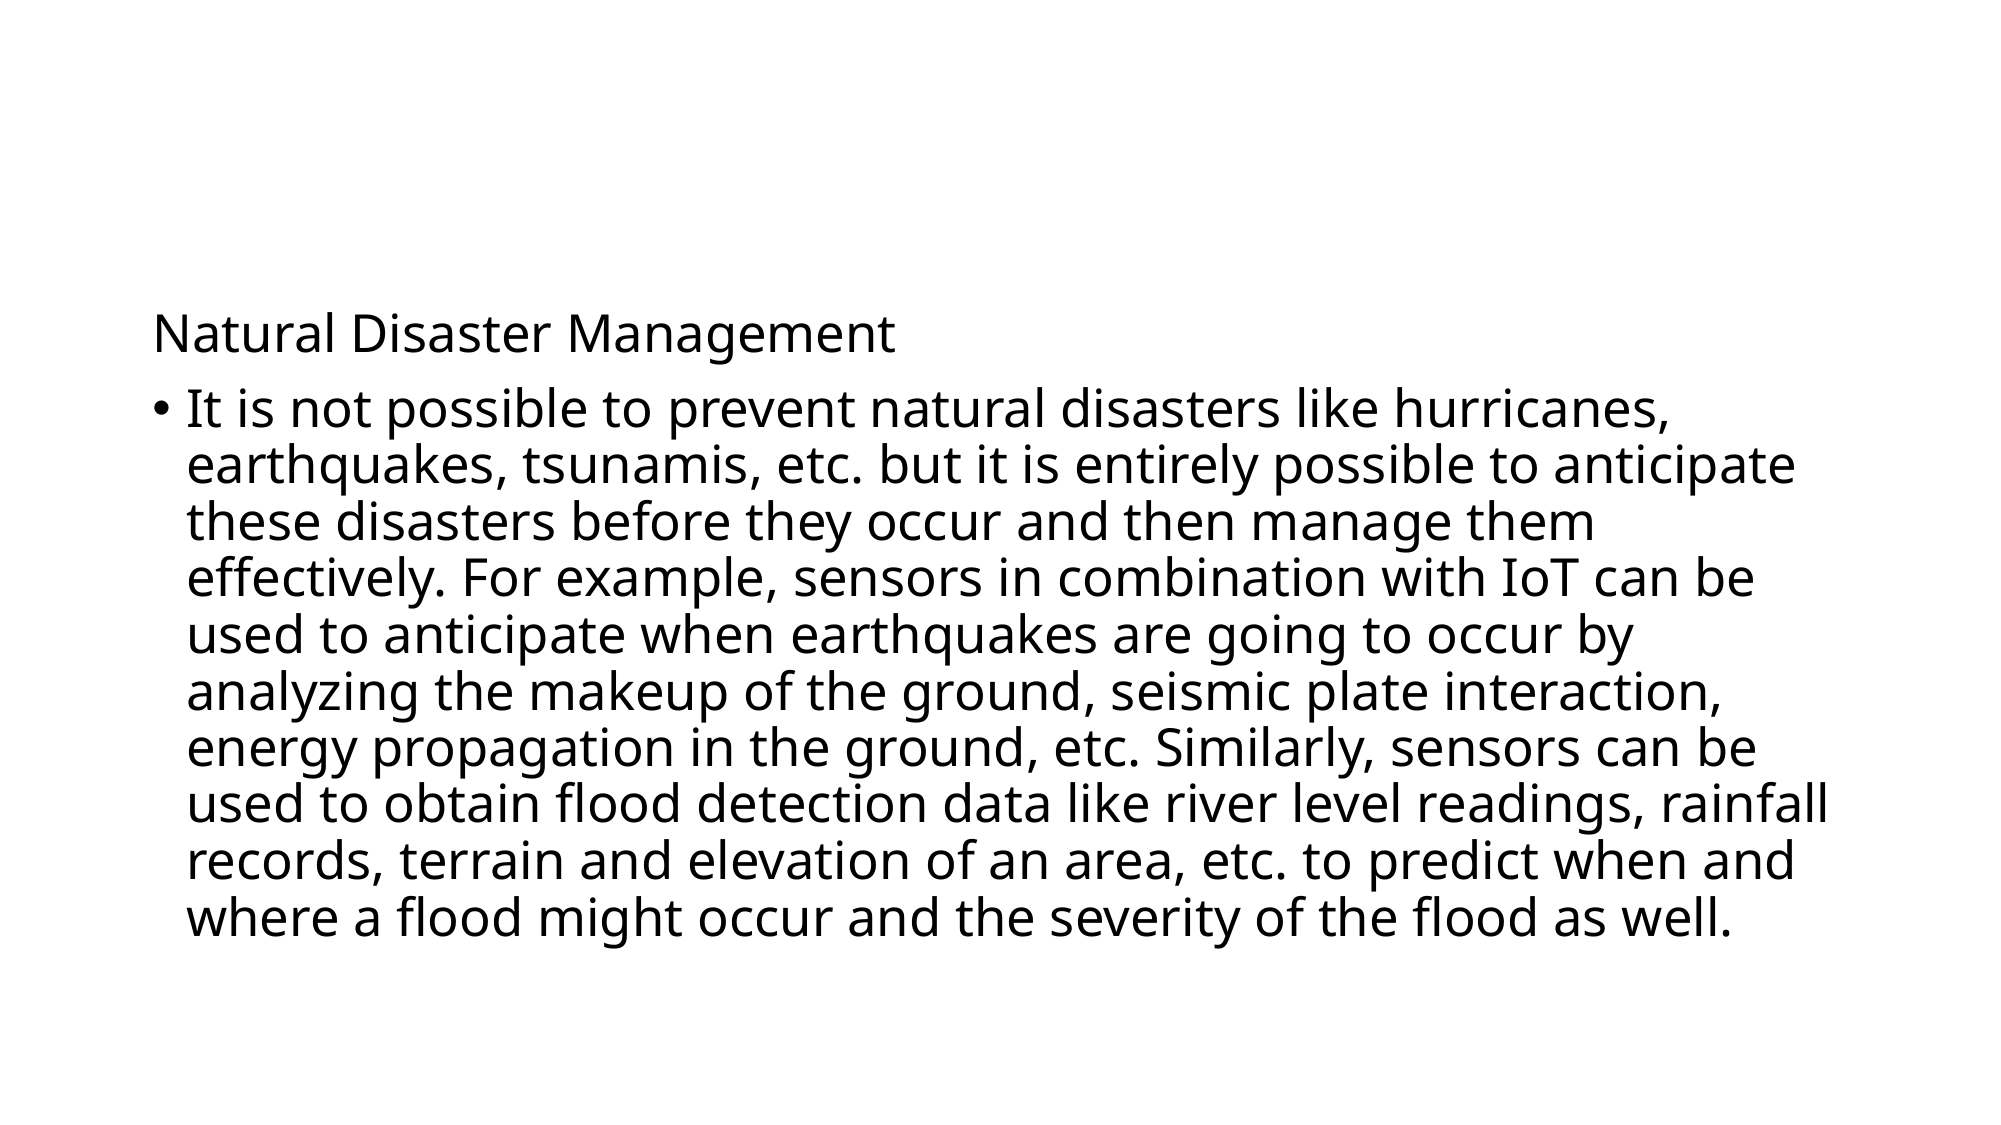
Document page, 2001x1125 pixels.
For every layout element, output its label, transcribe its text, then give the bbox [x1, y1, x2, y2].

list Natural Disaster Management It is not possible to prevent natural disasters like hurricanes, earthquakes, tsunamis, etc. but it is entirely possible to anticipate these disasters before they occur and then manage them effectively. For example, sensors in combination with IoT can be used to anticipate when earthquakes are going to occur by analyzing the makeup of the ground, seismic plate interaction, energy propagation in the ground, etc. Similarly, sensors can be used to obtain flood detection data like river level readings, rainfall records, terrain and elevation of an area, etc. to predict when and where a flood might occur and the severity of the flood as well. [137, 299, 1863, 1014]
